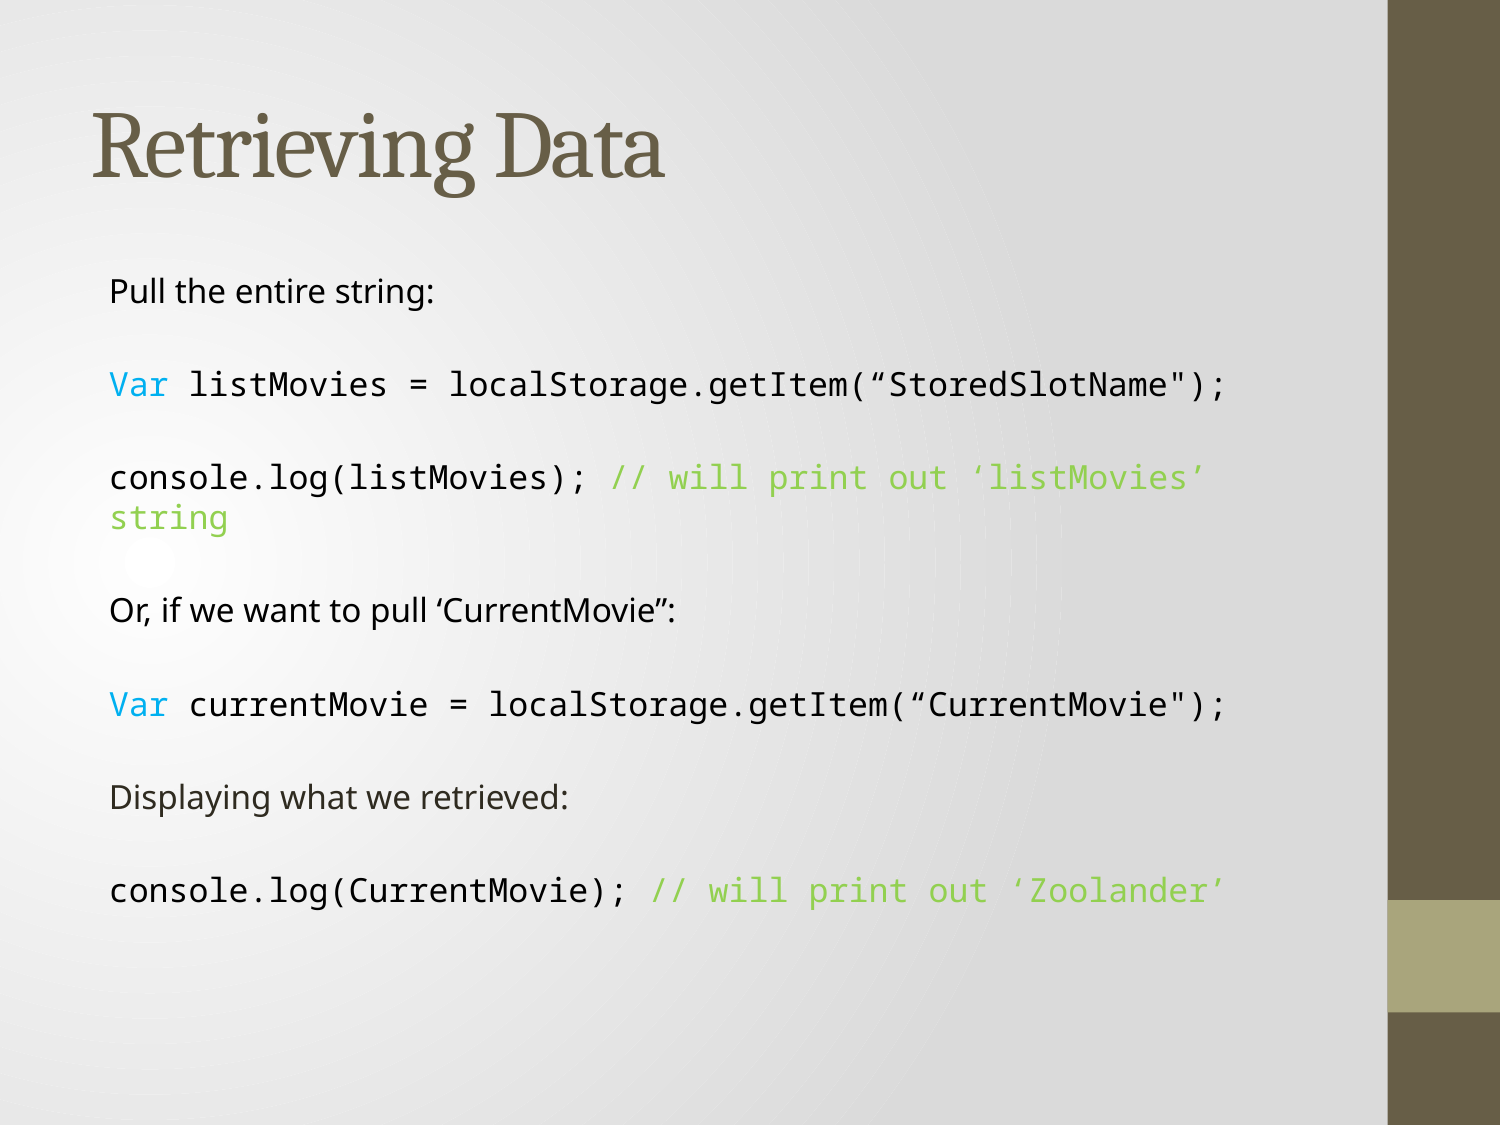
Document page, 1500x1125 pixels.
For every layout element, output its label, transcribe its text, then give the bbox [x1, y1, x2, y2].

title Retrieving Data [75, 45, 1325, 233]
list Pull the entire string: Var listMovies = localStorage.getItem(“StoredSlotName"); console.log(listMovies); // will print out ‘listMovies’ string Or, if we want to pull ‘CurrentMovie”: Var currentMovie = localStorage.getItem(“CurrentMovie"); Displaying what we retrieved: console.log(CurrentMovie); // will print out ‘Zoolander’ [75, 262, 1325, 1050]
